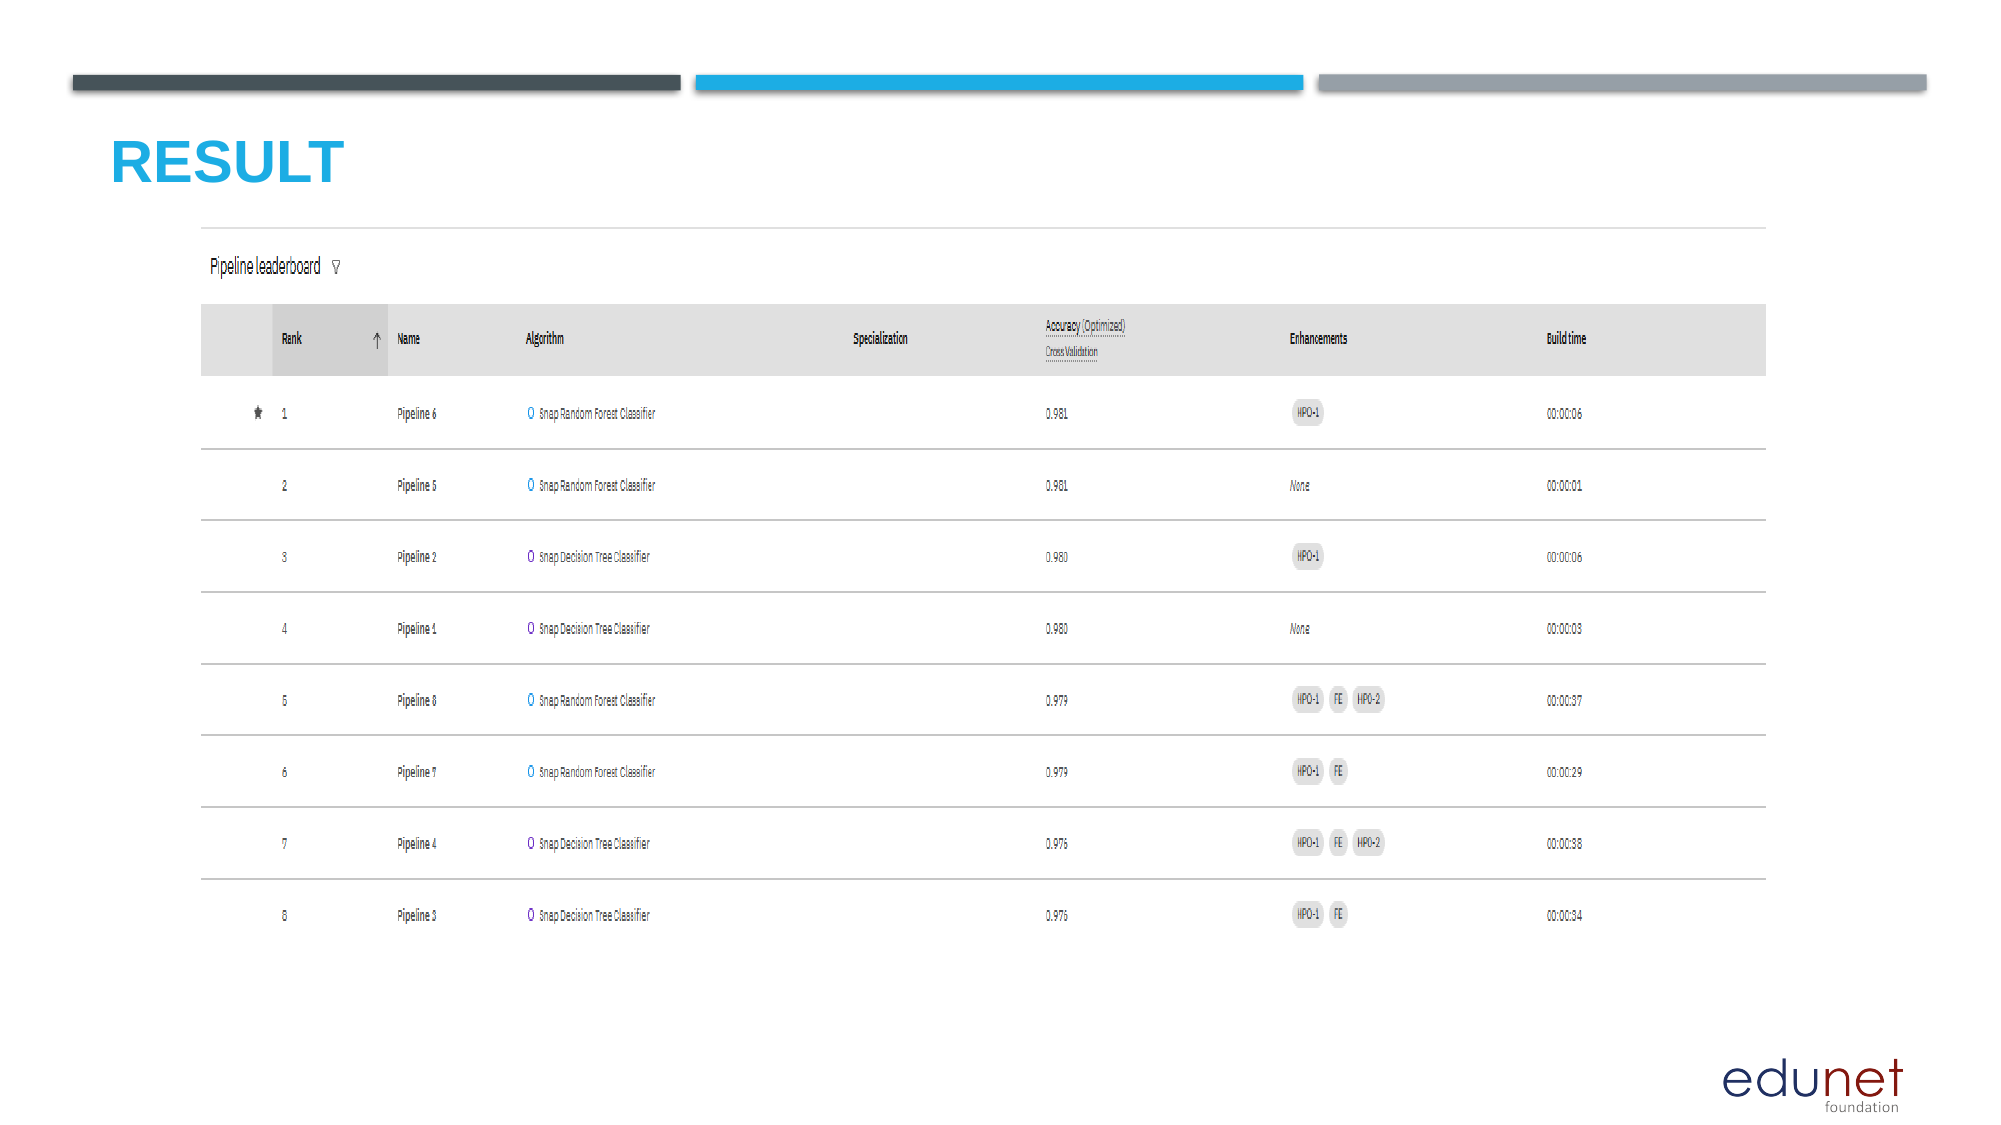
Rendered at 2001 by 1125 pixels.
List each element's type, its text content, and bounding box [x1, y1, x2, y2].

title Result [95, 115, 1905, 203]
picture [1719, 1056, 1905, 1116]
picture [200, 226, 1767, 950]
